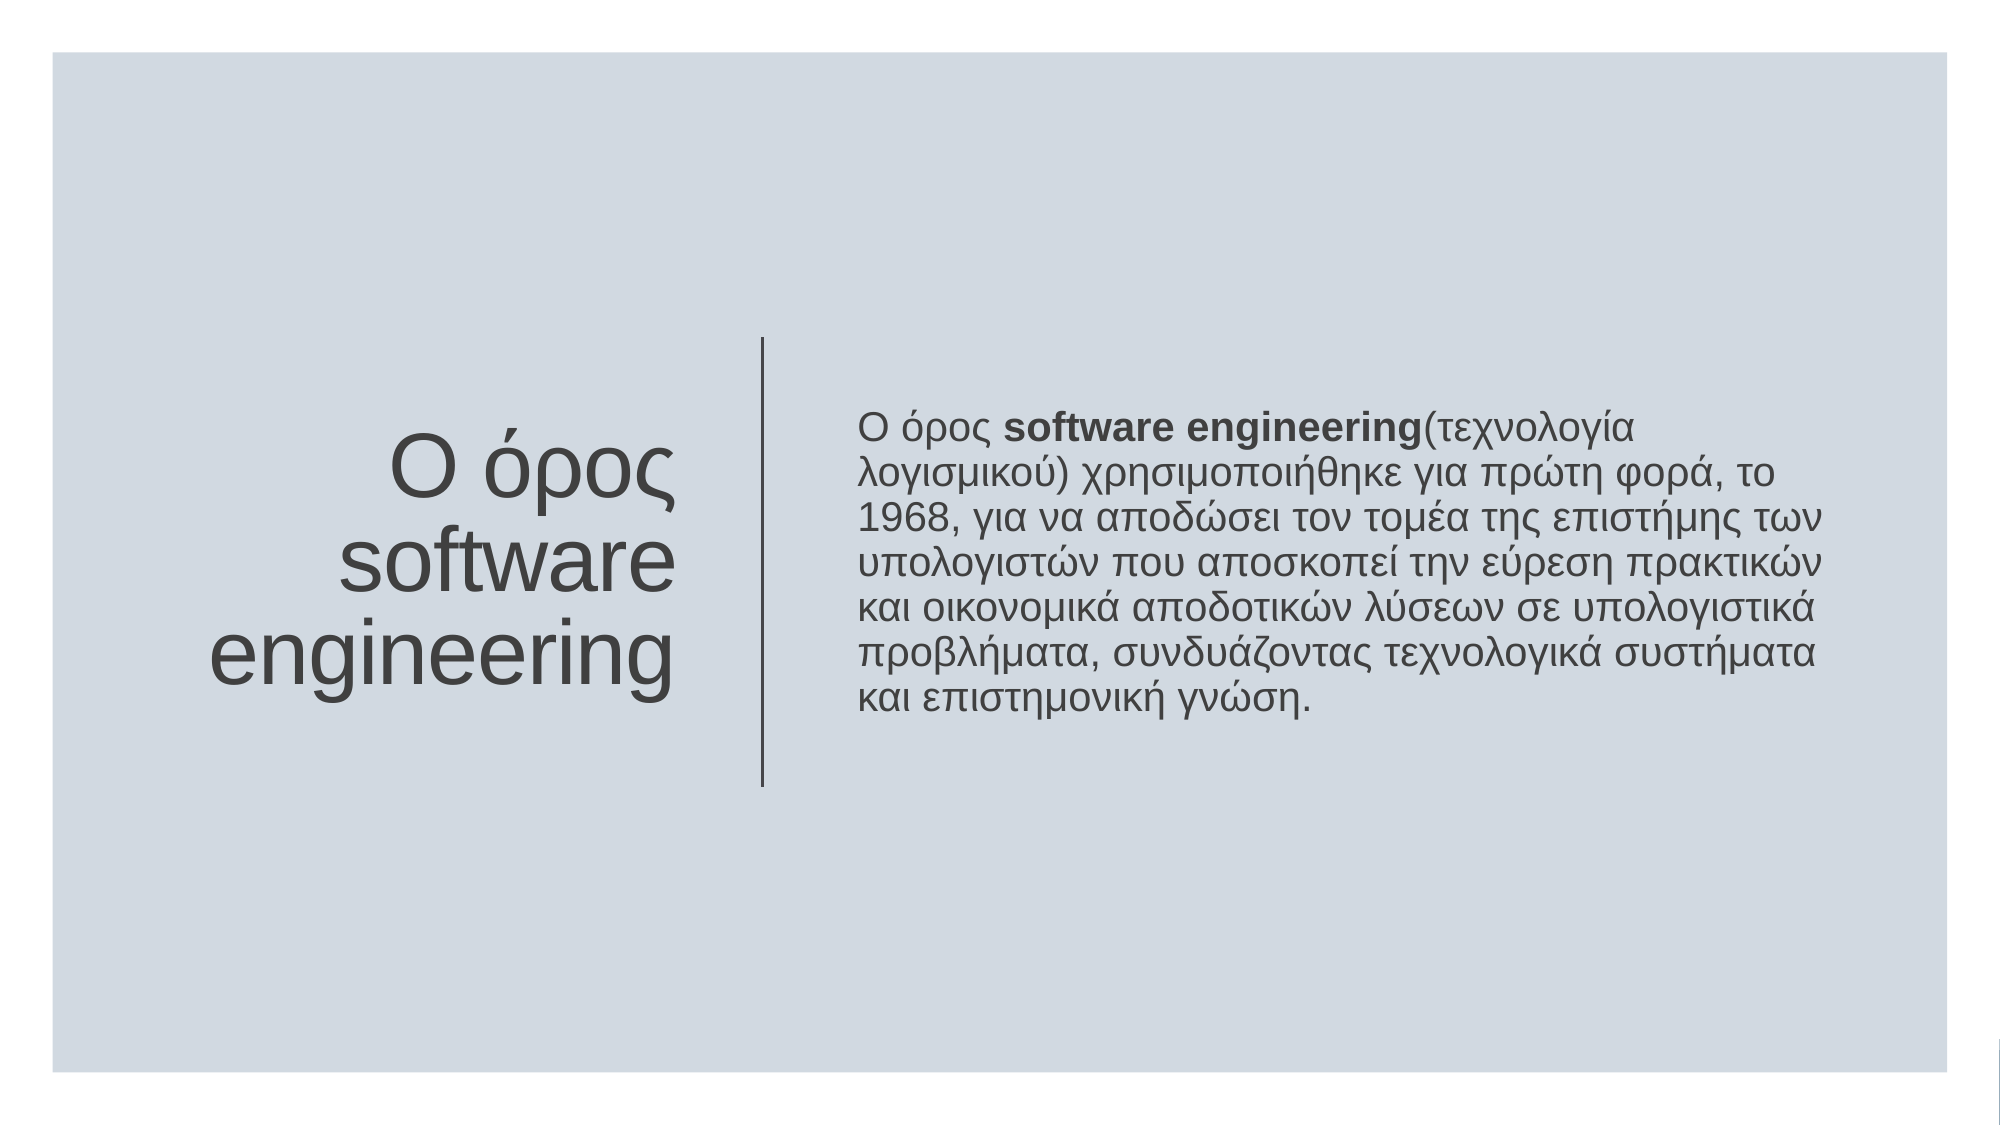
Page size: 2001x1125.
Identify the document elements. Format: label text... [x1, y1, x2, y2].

list Ο όρος software engineering(τεχνολογία λογισμικού) χρησιμοποιήθηκε για πρώτη φορά, το 1968, για να αποδώσει τον τομέα της επιστήμης των υπολογιστών που αποσκοπεί την εύρεση πρακτικών και οικονομικά αποδοτικών λύσεων σε υπολογιστικά προβλήματα, συνδυάζοντας τεχνολογικά συστήματα και επιστημονική γνώση. [842, 158, 1849, 969]
text_box [51, 51, 1948, 1074]
title Ο όρος software engineering [158, 158, 693, 969]
text_box [0, 0, 2000, 1125]
